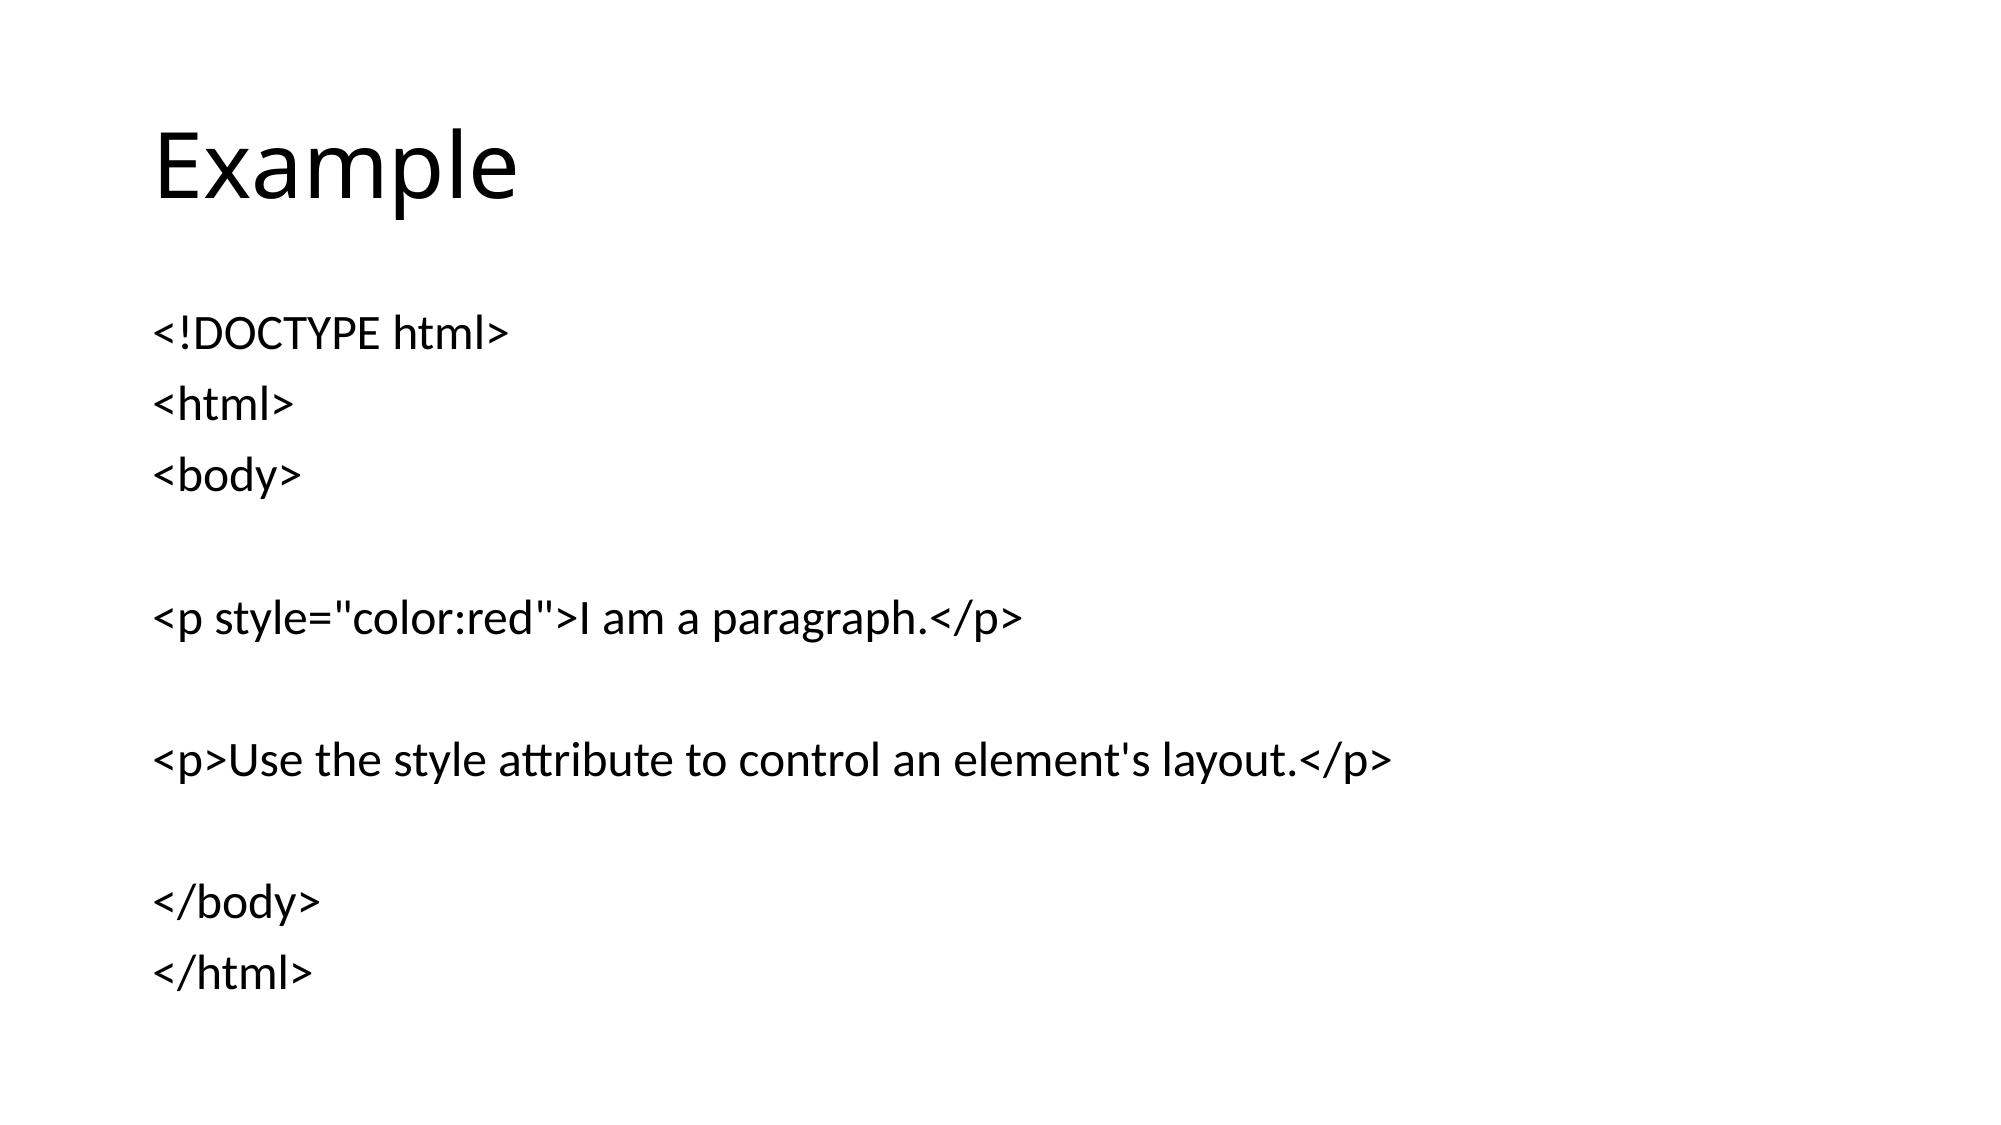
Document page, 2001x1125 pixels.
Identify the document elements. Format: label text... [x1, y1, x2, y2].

title Example [137, 59, 1863, 278]
list <!DOCTYPE html> <html> <body> <p style="color:red">I am a paragraph.</p> <p>Use the style attribute to control an element's layout.</p> </body> </html> [137, 299, 1863, 1014]
